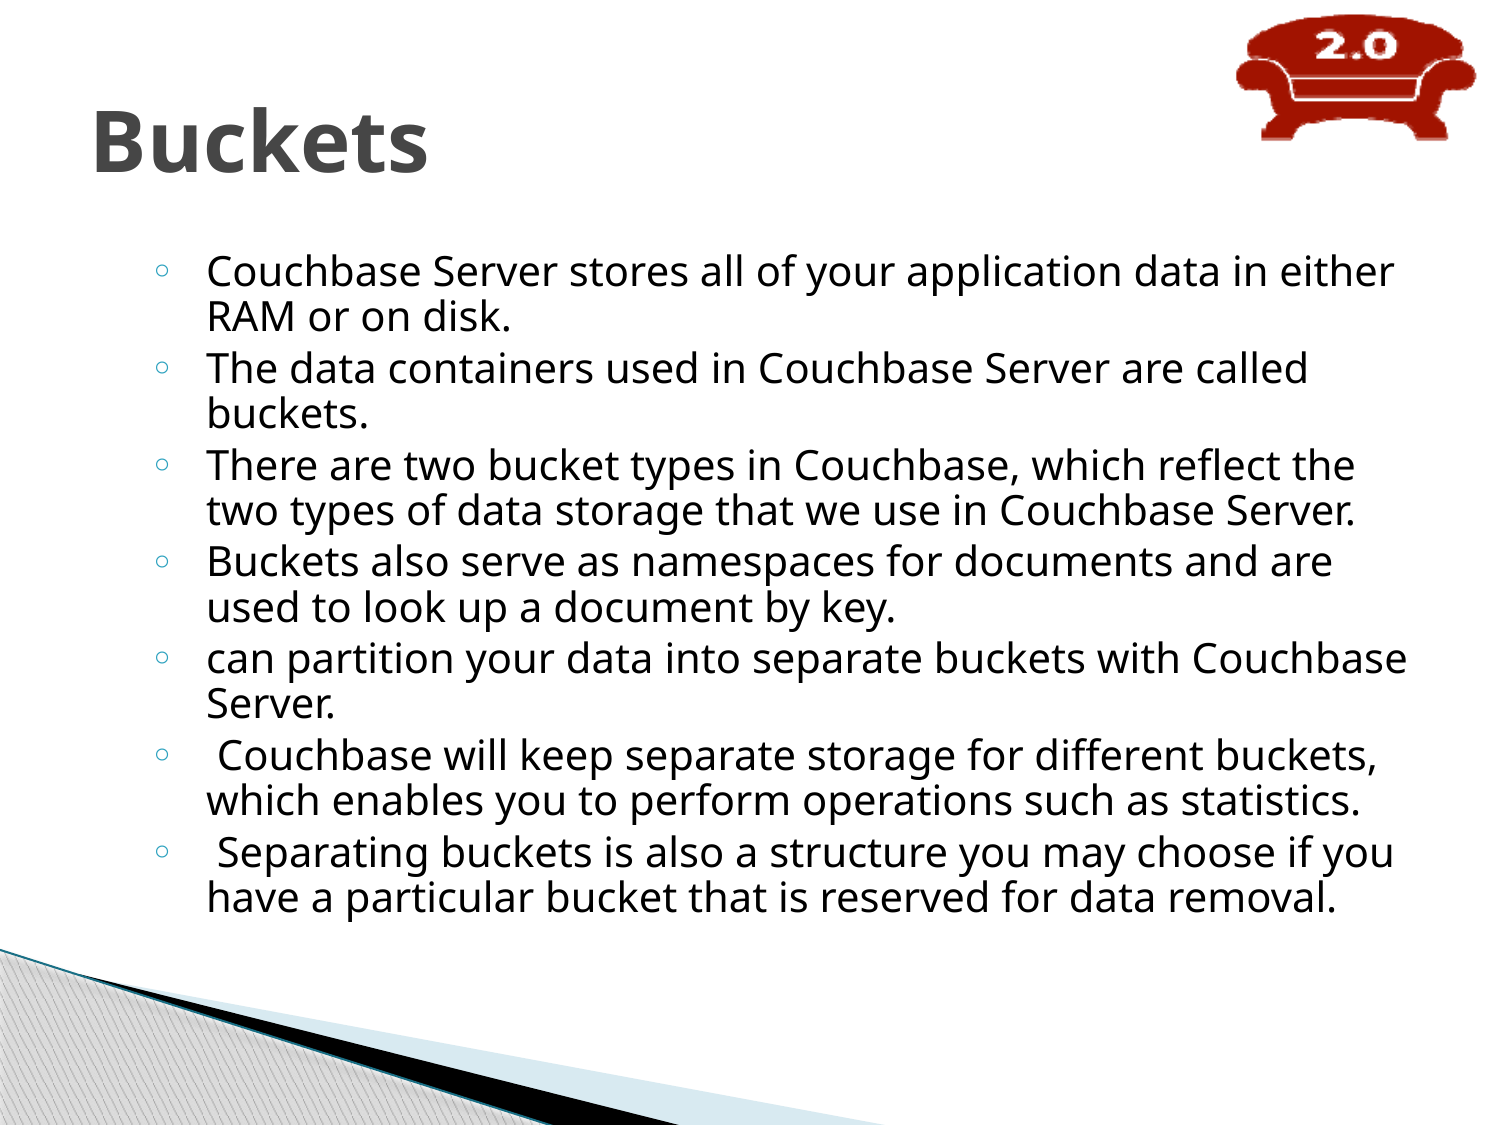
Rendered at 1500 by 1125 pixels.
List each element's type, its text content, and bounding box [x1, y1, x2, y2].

list Couchbase Server stores all of your application data in either RAM or on disk. The data containers used in Couchbase Server are called buckets. There are two bucket types in Couchbase, which reflect the two types of data storage that we use in Couchbase Server. Buckets also serve as namespaces for documents and are used to look up a document by key. can partition your data into separate buckets with Couchbase Server. Couchbase will keep separate storage for different buckets, which enables you to perform operations such as statistics. Separating buckets is also a structure you may choose if you have a particular bucket that is reserved for data removal. [75, 243, 1425, 986]
title Buckets [75, 45, 1425, 233]
picture [1224, 0, 1487, 160]
